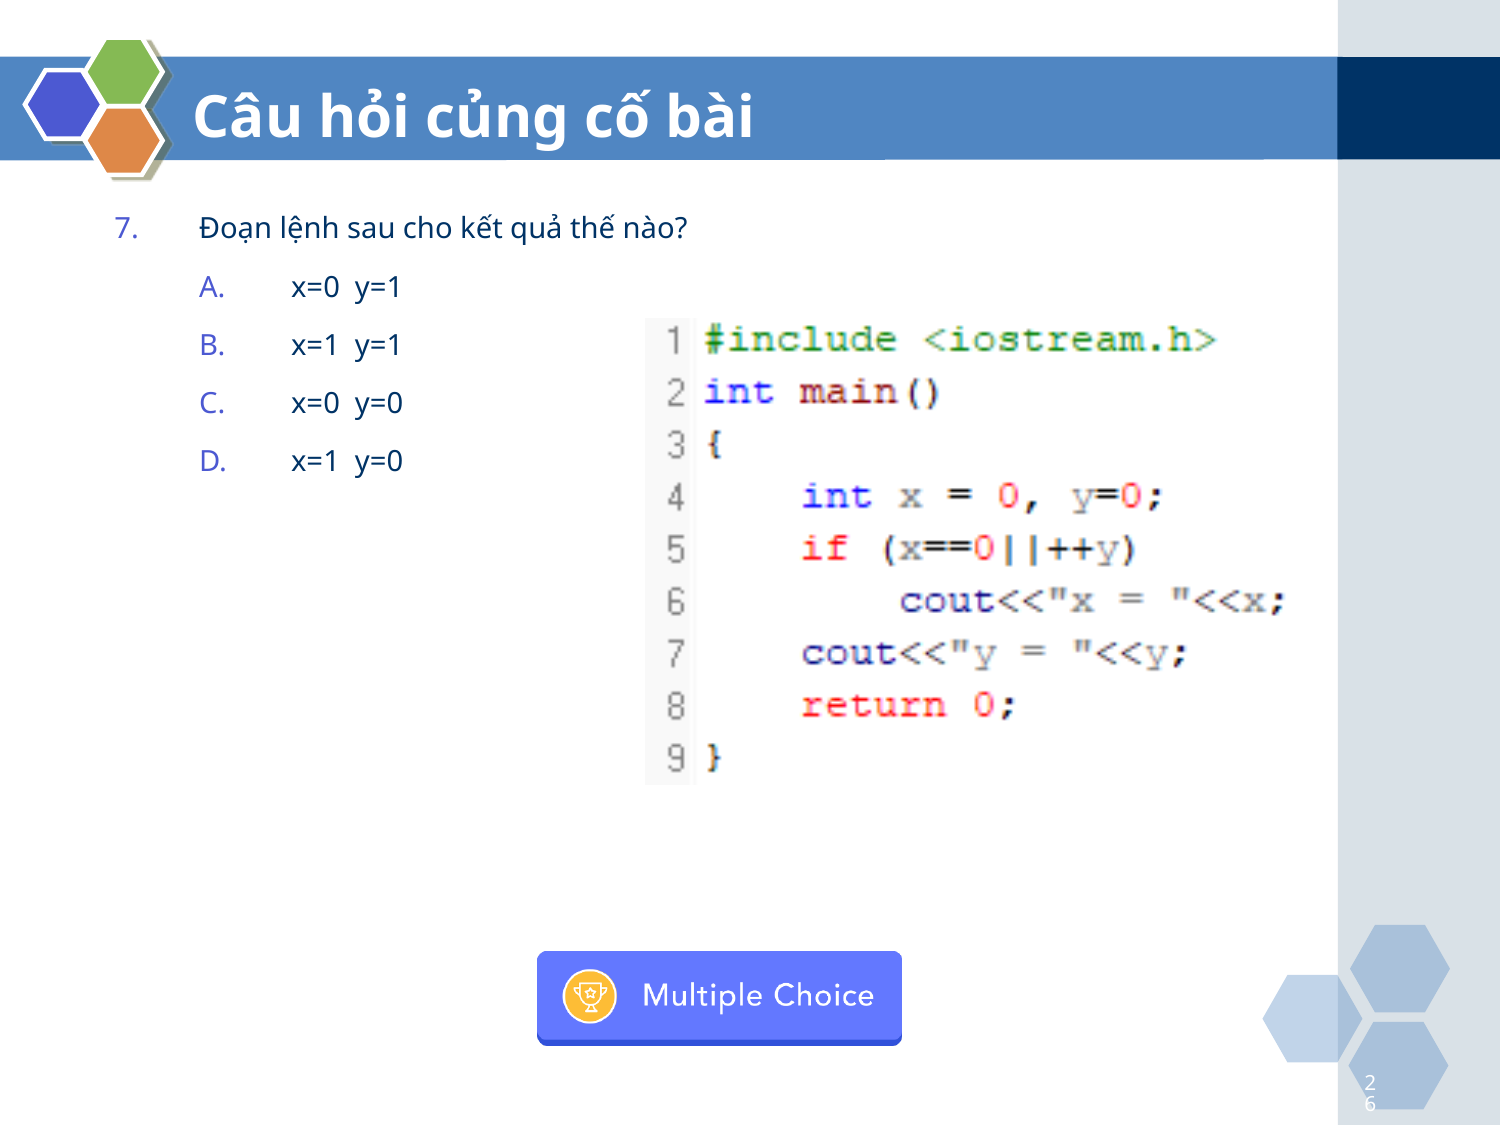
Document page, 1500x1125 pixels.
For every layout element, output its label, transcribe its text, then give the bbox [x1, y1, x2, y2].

text_box Câu hỏi củng cố bài [177, 37, 1478, 192]
slide_number 26 [1349, 1061, 1390, 1100]
picture [537, 951, 902, 1046]
picture [644, 318, 1302, 785]
list Đoạn lệnh sau cho kết quả thế nào? x=0 y=1 x=1 y=1 x=0 y=0 x=1 y=0 [99, 184, 1390, 988]
